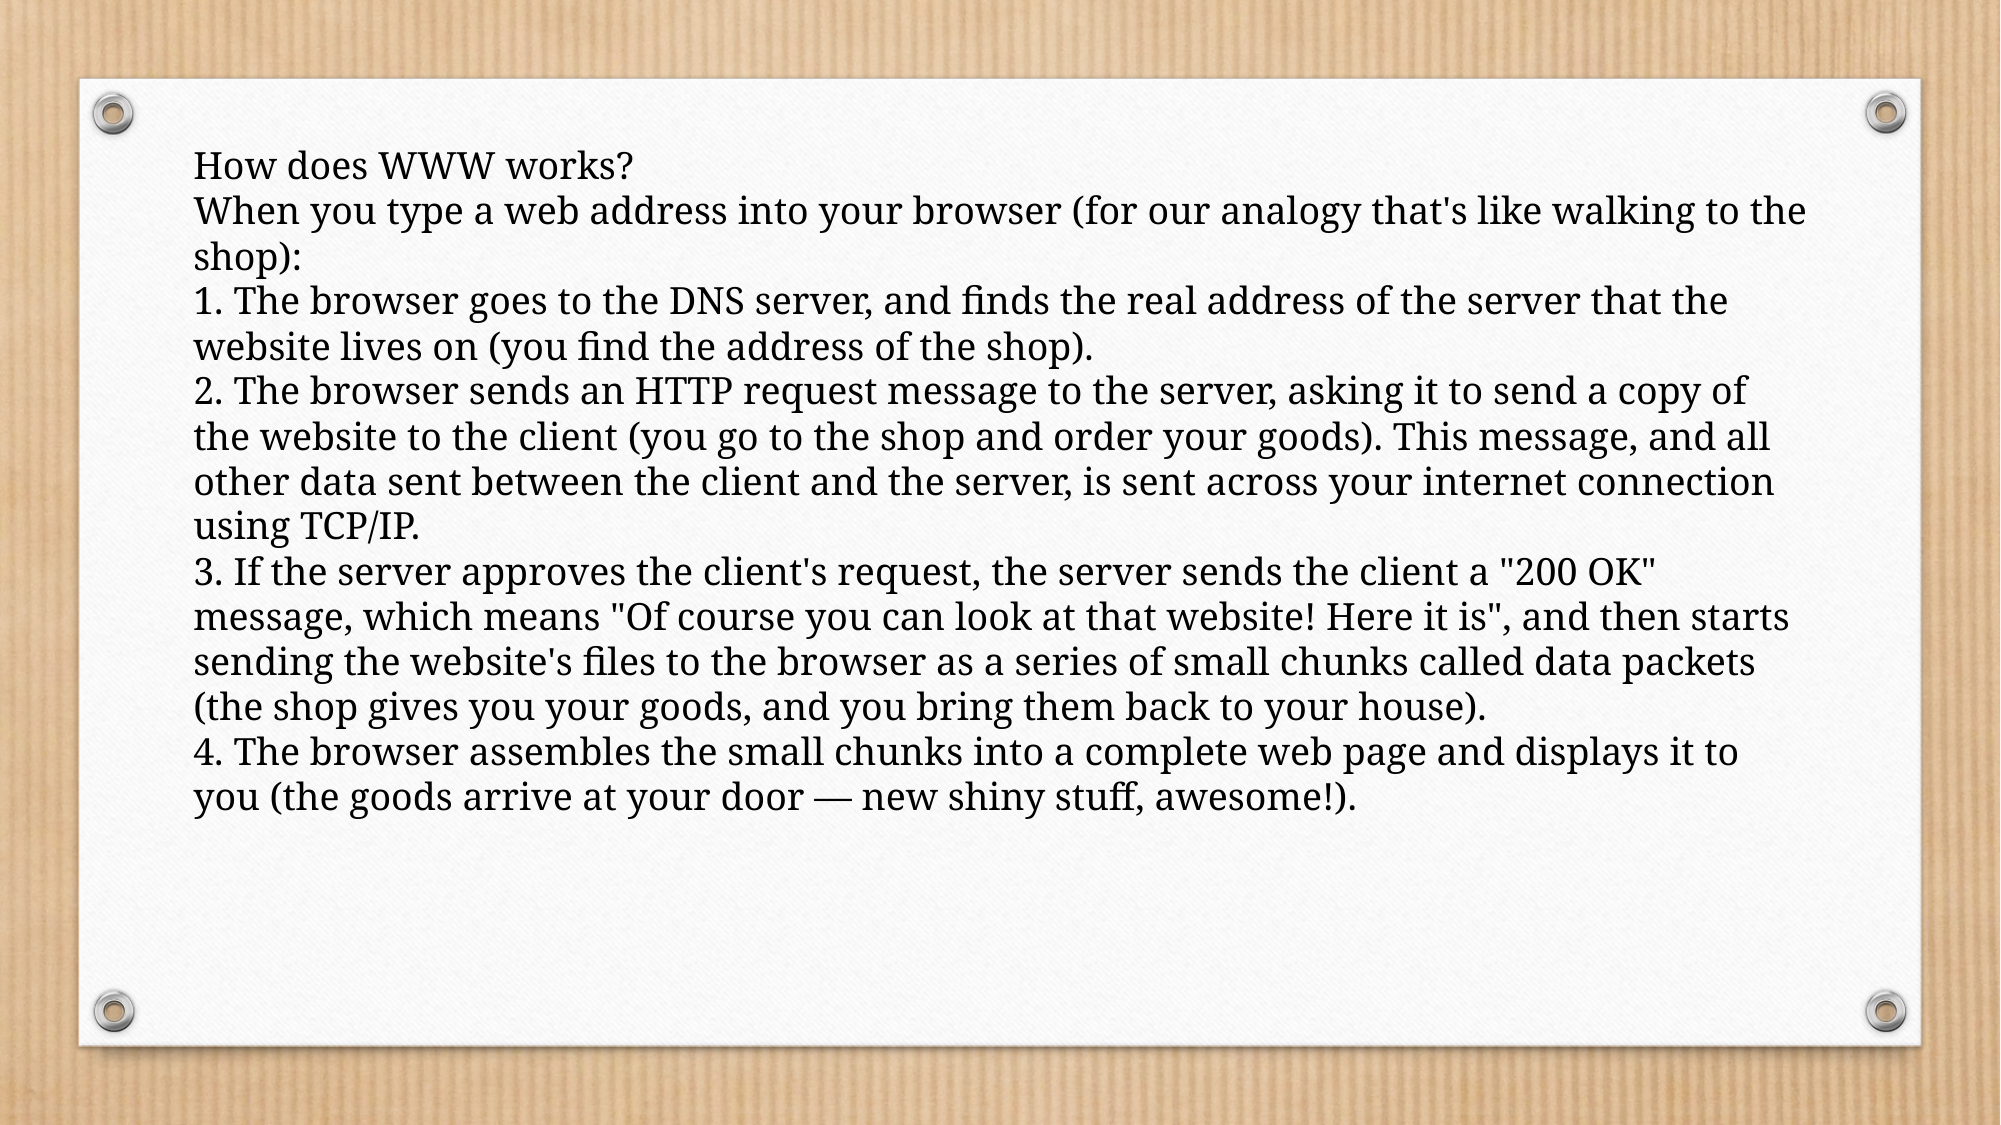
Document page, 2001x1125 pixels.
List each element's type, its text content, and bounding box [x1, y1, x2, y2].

text_box How does WWW works? When you type a web address into your browser (for our analogy that's like walking to the shop): 1. The browser goes to the DNS server, and finds the real address of the server that the website lives on (you find the address of the shop). 2. The browser sends an HTTP request message to the server, asking it to send a copy of the website to the client (you go to the shop and order your goods). This message, and all other data sent between the client and the server, is sent across your internet connection using TCP/IP. 3. If the server approves the client's request, the server sends the client a "200 OK" message, which means "Of course you can look at that website! Here it is", and then starts sending the website's files to the browser as a series of small chunks called data packets (the shop gives you your goods, and you bring them back to your house). 4. The browser assembles the small chunks into a complete web page and displays it to you (the goods arrive at your door — new shiny stuff, awesome!). [178, 135, 1828, 870]
picture [0, 0, 2001, 1125]
